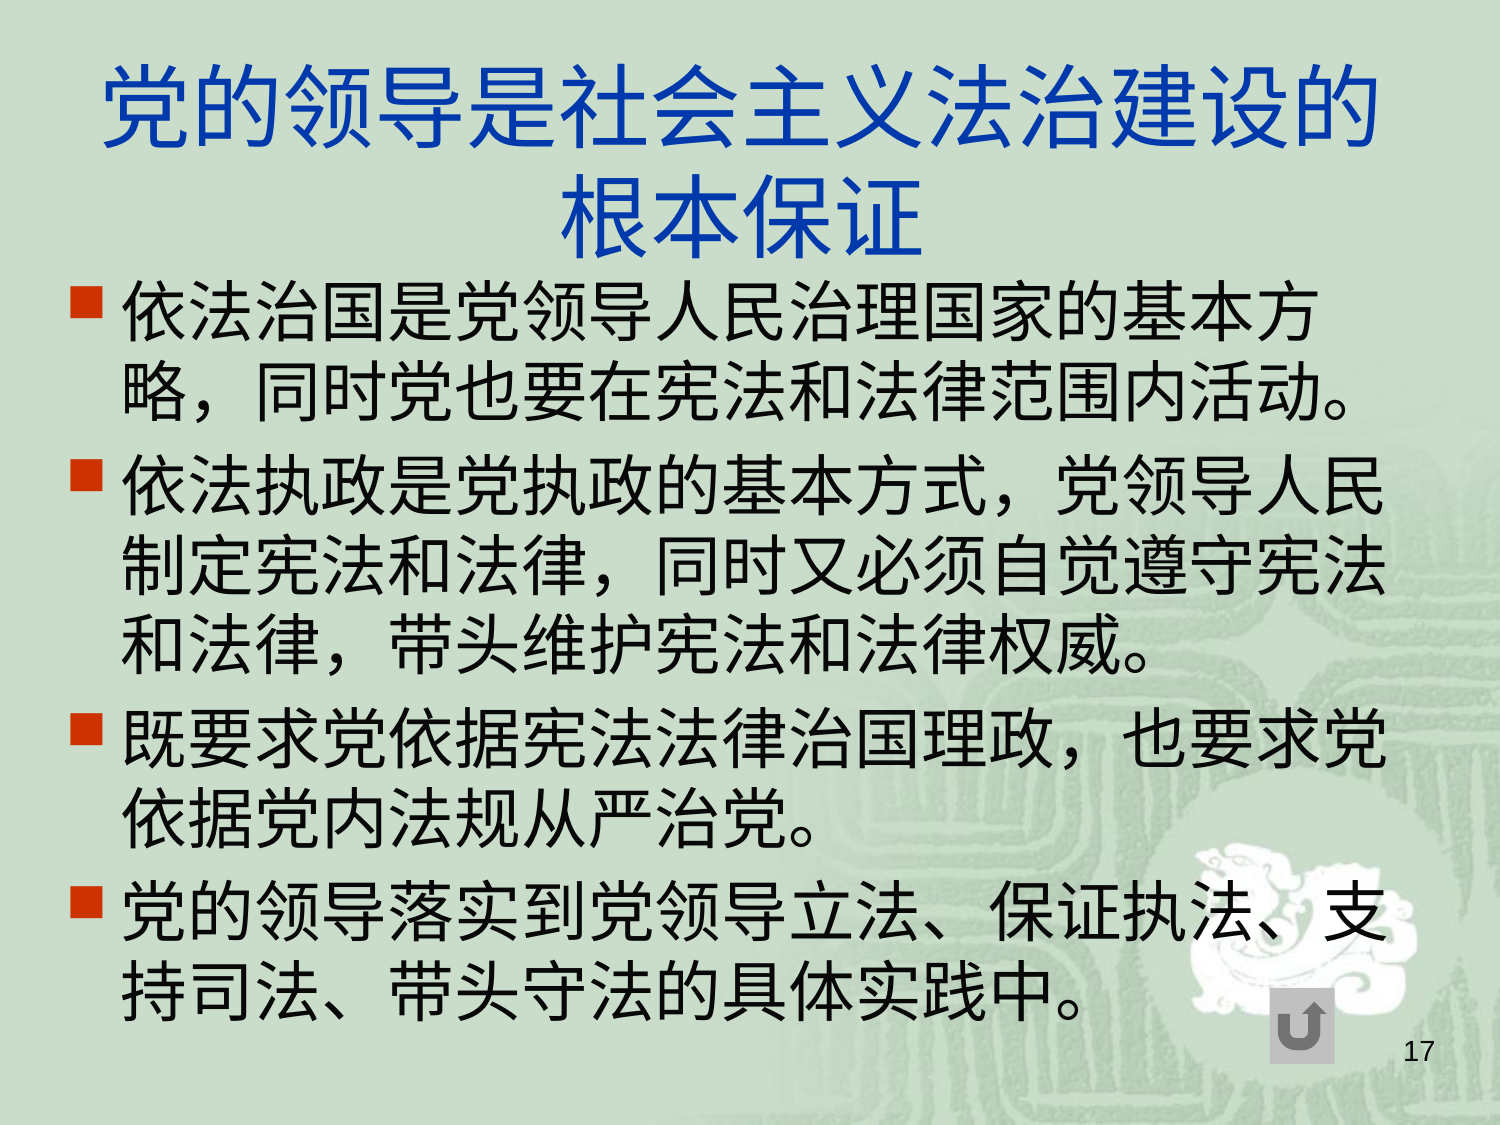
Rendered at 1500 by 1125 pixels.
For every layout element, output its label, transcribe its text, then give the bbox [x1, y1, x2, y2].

slide_number 17 [1074, 1024, 1451, 1103]
title 党的领导是社会主义法治建设的根本保证 [41, 66, 1443, 255]
list 依法治国是党领导人民治理国家的基本方略，同时党也要在宪法和法律范围内活动。 依法执政是党执政的基本方式，党领导人民制定宪法和法律，同时又必须自觉遵守宪法和法律，带头维护宪法和法律权威。 既要求党依据宪法法律治国理政，也要求党依据党内法规从严治党。 党的领导落实到党领导立法、保证执法、支持司法、带头守法的具体实践中。 [49, 262, 1451, 1083]
text_box [1269, 987, 1335, 1065]
picture [0, 0, 1500, 1125]
